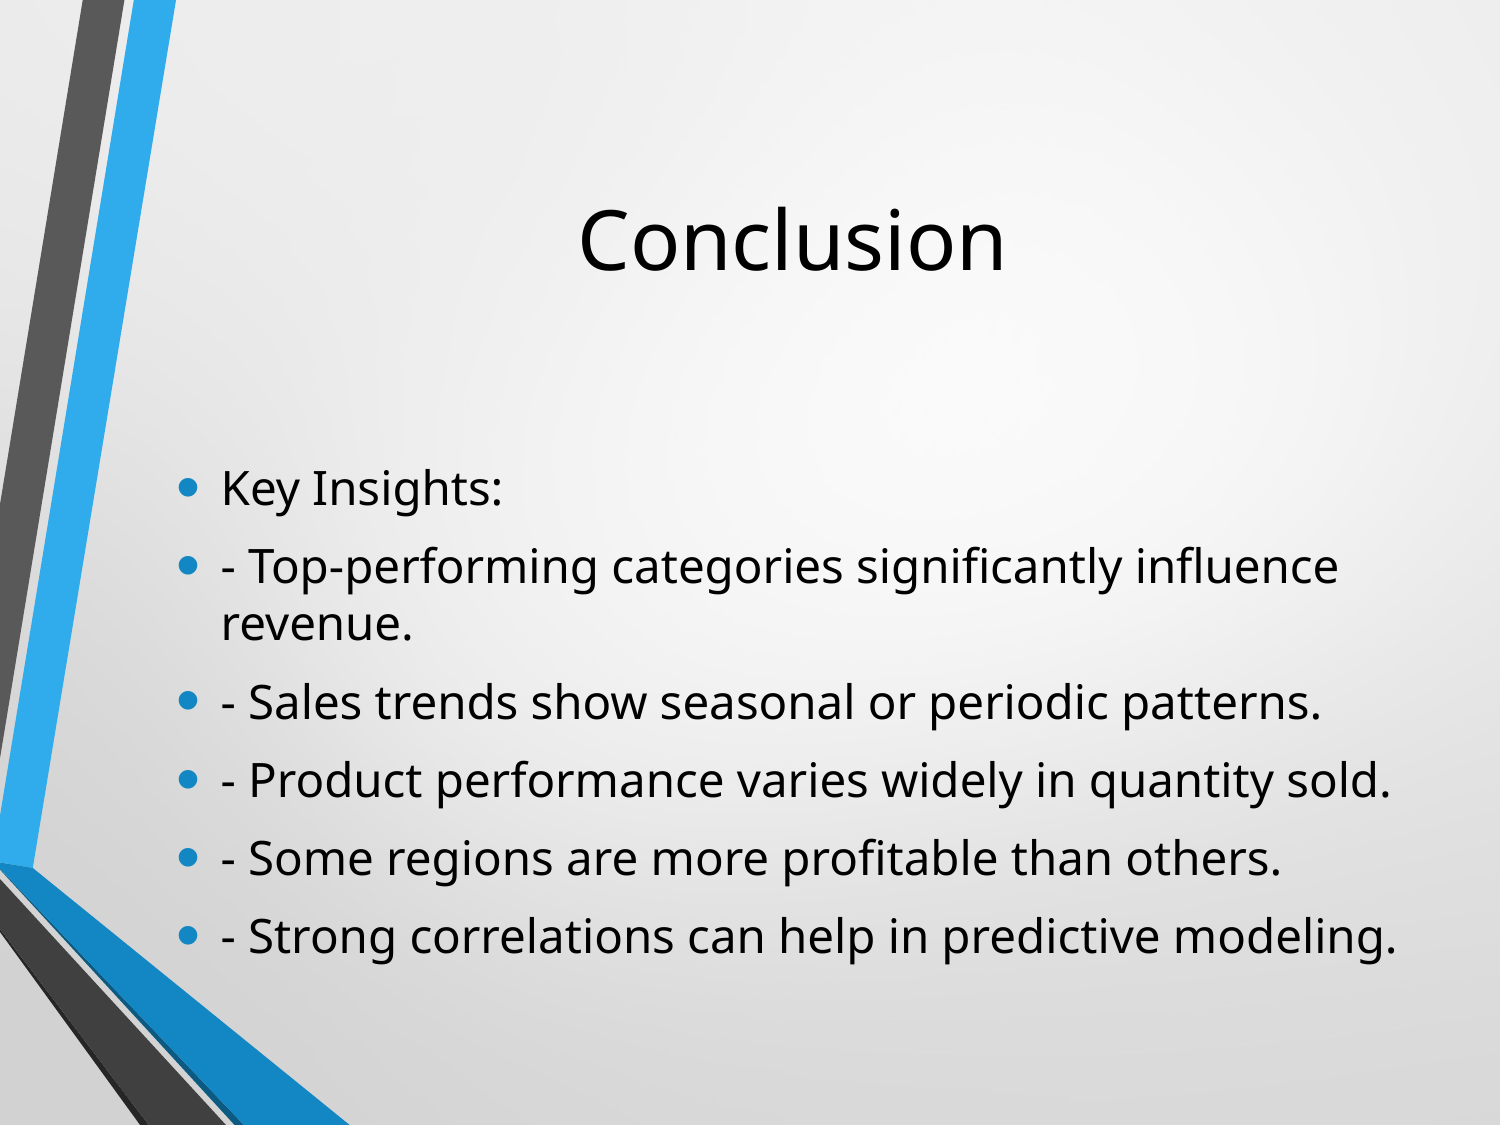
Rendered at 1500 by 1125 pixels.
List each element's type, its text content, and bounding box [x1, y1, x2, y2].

title Conclusion [161, 75, 1425, 400]
list Key Insights: - Top-performing categories significantly influence revenue. - Sales trends show seasonal or periodic patterns. - Product performance varies widely in quantity sold. - Some regions are more profitable than others. - Strong correlations can help in predictive modeling. [161, 437, 1425, 985]
